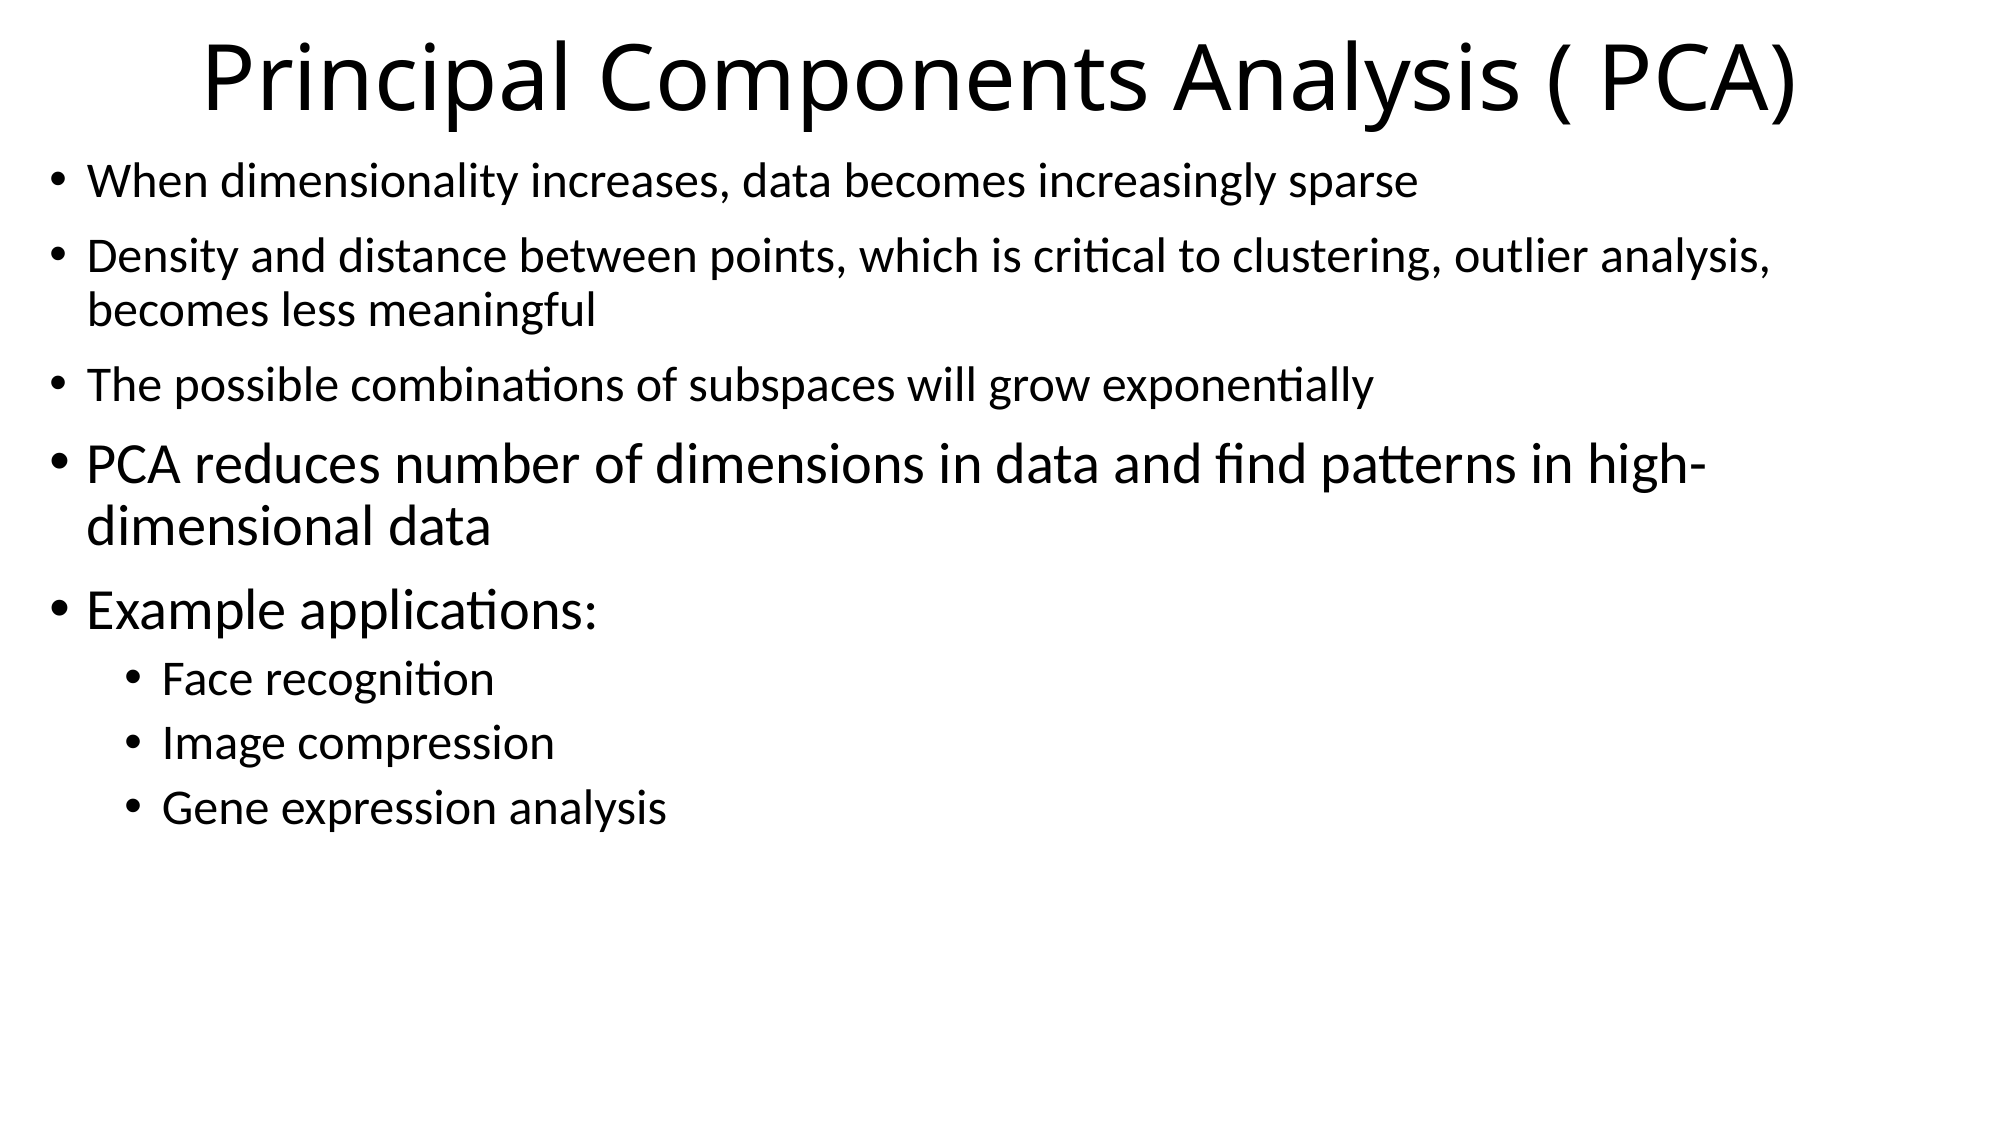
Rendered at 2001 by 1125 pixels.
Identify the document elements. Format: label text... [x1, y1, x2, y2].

list When dimensionality increases, data becomes increasingly sparse Density and distance between points, which is critical to clustering, outlier analysis, becomes less meaningful The possible combinations of subspaces will grow exponentially PCA reduces number of dimensions in data and find patterns in high-dimensional data Example applications: Face recognition Image compression Gene expression analysis [34, 146, 1947, 1089]
title Principal Components Analysis ( PCA) [137, 20, 1863, 141]
